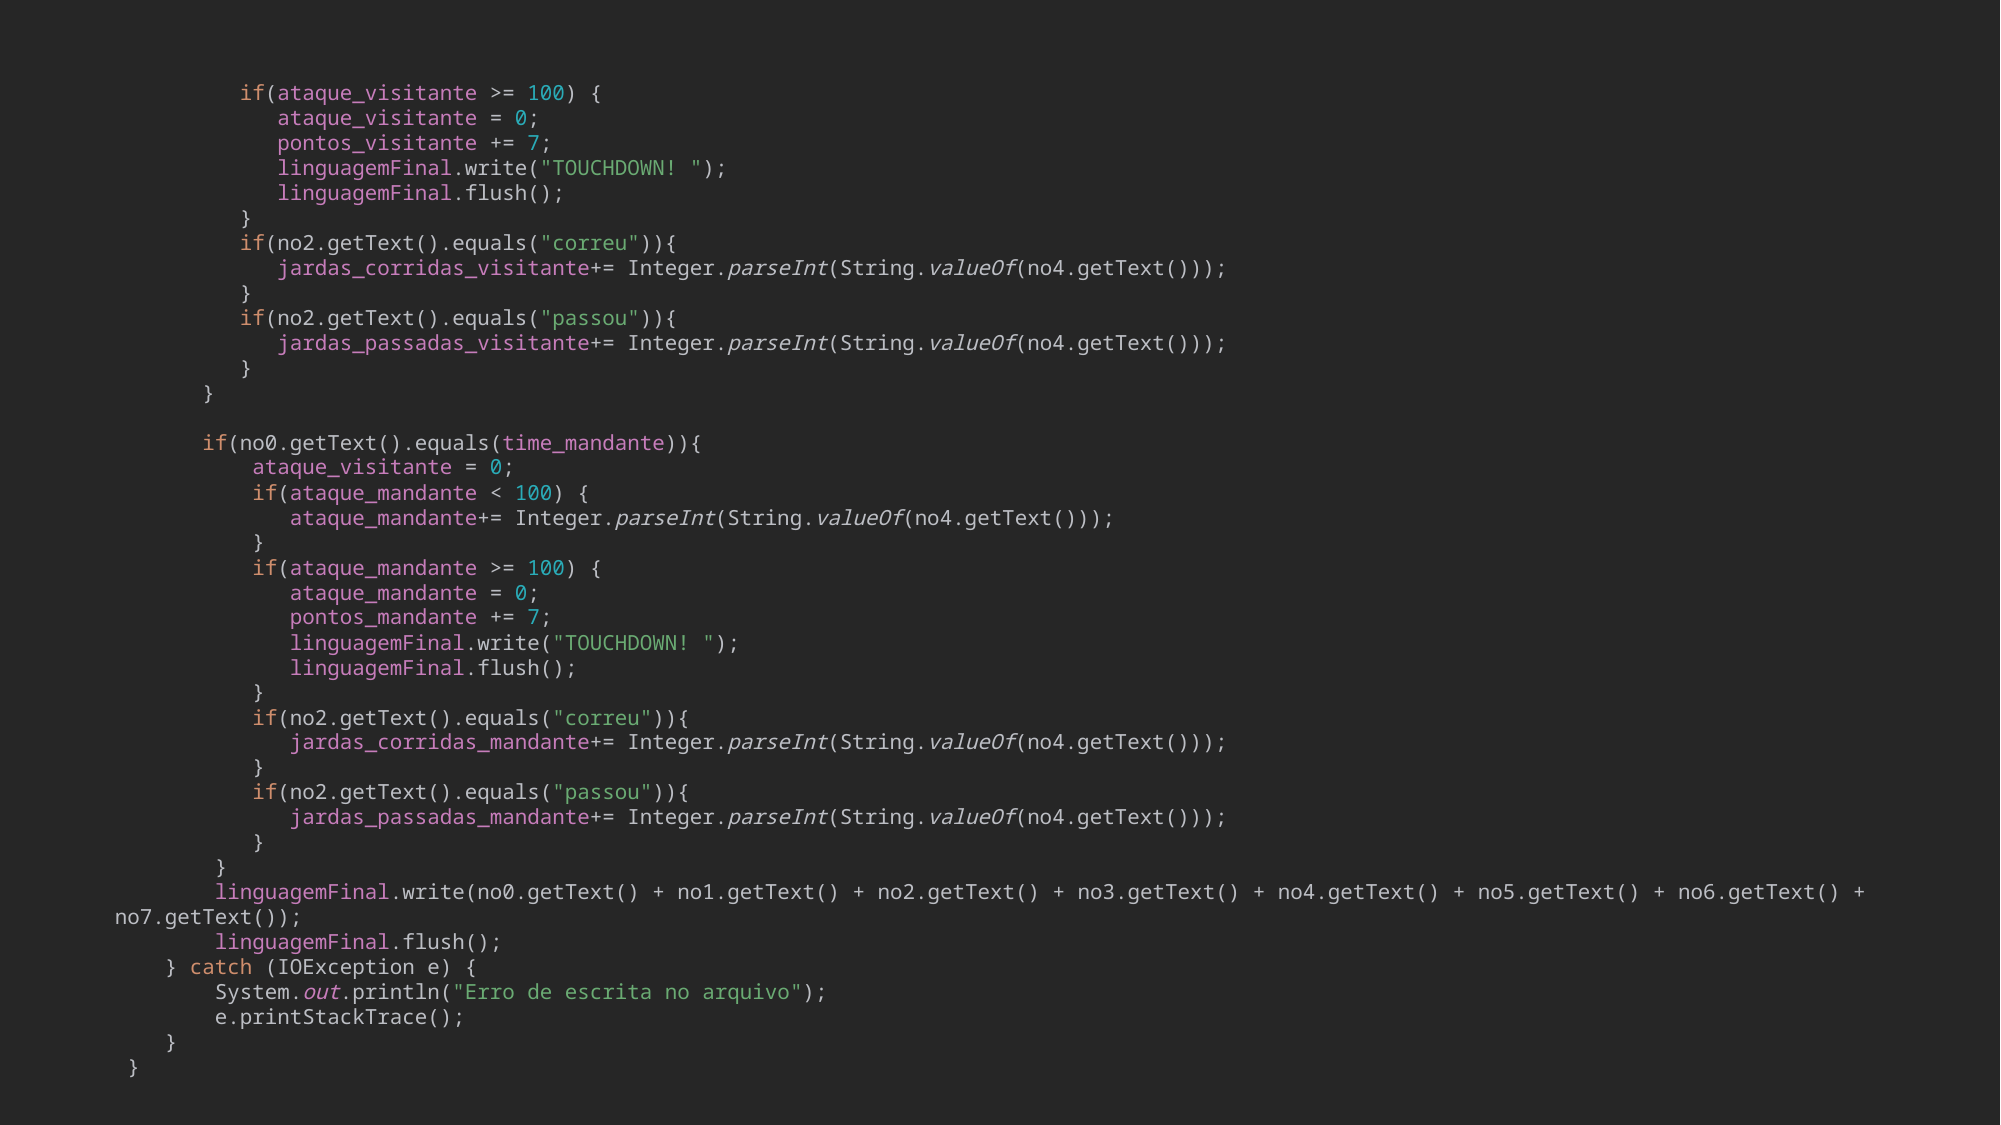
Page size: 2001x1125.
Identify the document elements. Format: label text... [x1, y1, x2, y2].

text_box if(ataque_visitante >= 100) { ataque_visitante = 0; pontos_visitante += 7; linguagemFinal.write("TOUCHDOWN! "); linguagemFinal.flush(); } if(no2.getText().equals("correu")){ jardas_corridas_visitante+= Integer.parseInt(String.valueOf(no4.getText())); } if(no2.getText().equals("passou")){ jardas_passadas_visitante+= Integer.parseInt(String.valueOf(no4.getText())); } } if(no0.getText().equals(time_mandante)){ ataque_visitante = 0; if(ataque_mandante < 100) { ataque_mandante+= Integer.parseInt(String.valueOf(no4.getText())); } if(ataque_mandante >= 100) { ataque_mandante = 0; pontos_mandante += 7; linguagemFinal.write("TOUCHDOWN! "); linguagemFinal.flush(); } if(no2.getText().equals("correu")){ jardas_corridas_mandante+= Integer.parseInt(String.valueOf(no4.getText())); } if(no2.getText().equals("passou")){ jardas_passadas_mandante+= Integer.parseInt(String.valueOf(no4.getText())); } } linguagemFinal.write(no0.getText() + no1.getText() + no2.getText() + no3.getText() + no4.getText() + no5.getText() + no6.getText() + no7.getText()); linguagemFinal.flush(); } catch (IOException e) { System.out.println("Erro de escrita no arquivo"); e.printStackTrace(); } } [99, 47, 1900, 1125]
